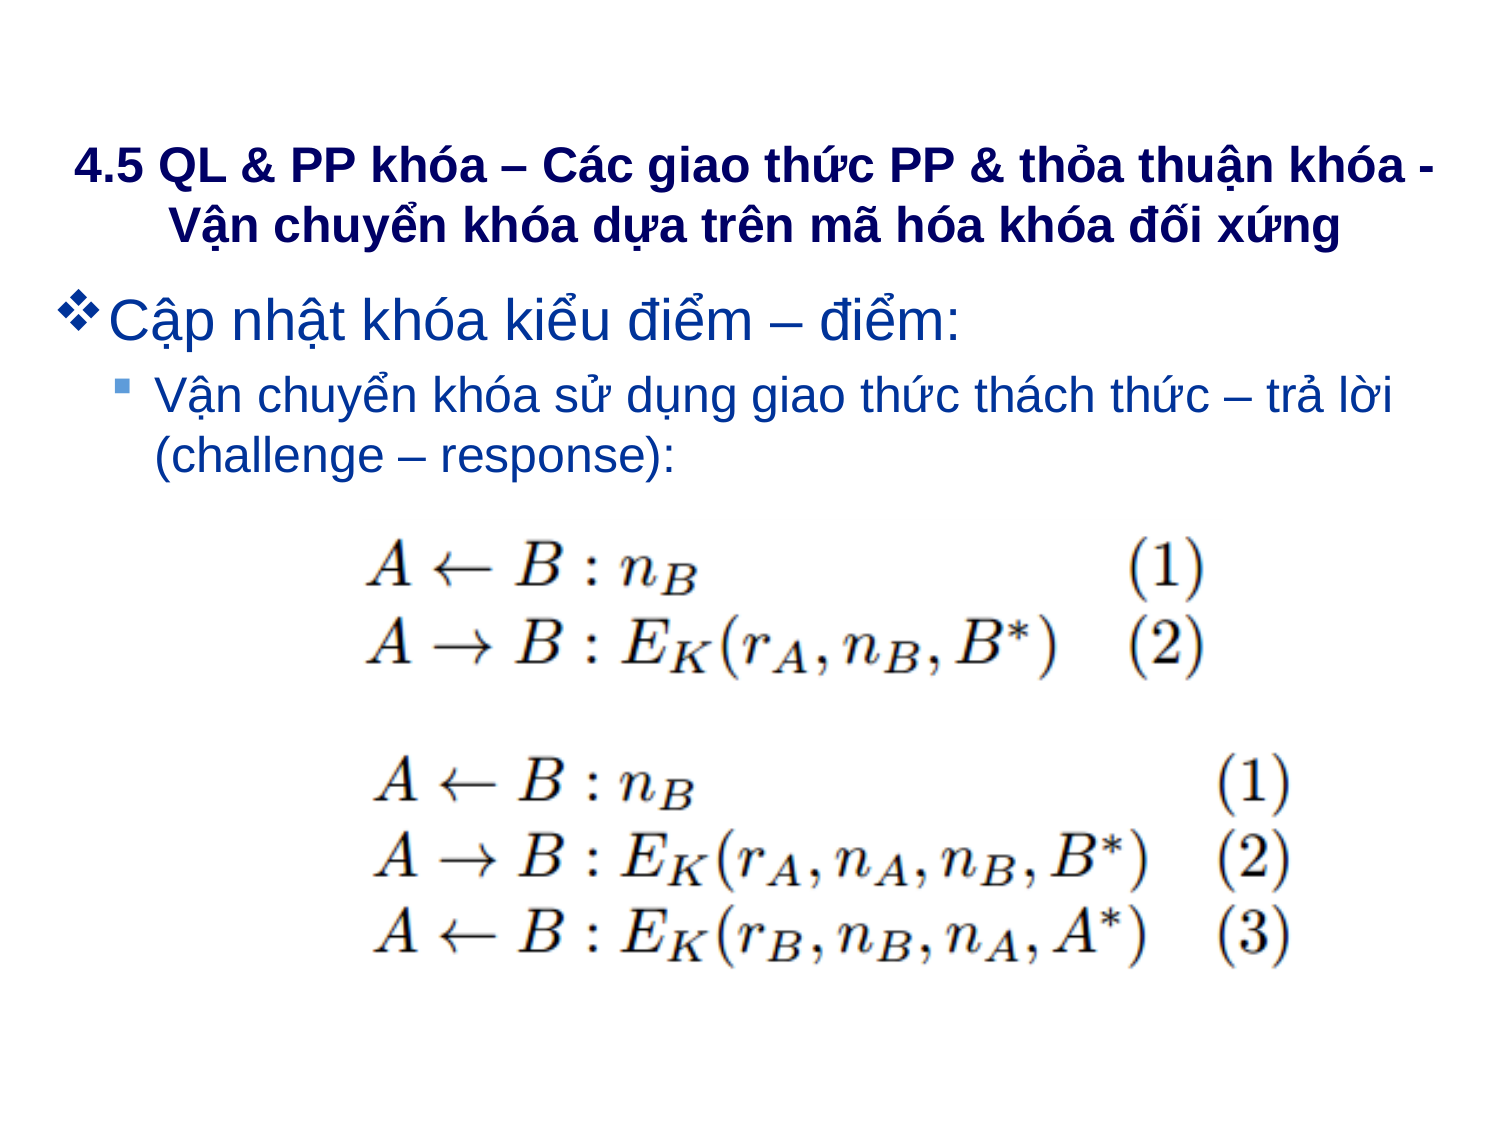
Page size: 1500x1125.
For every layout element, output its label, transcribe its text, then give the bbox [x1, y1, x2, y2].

title 4.5 QL & PP khóa – Các giao thức PP & thỏa thuận khóa - Vận chuyển khóa dựa trên mã hóa khóa đối xứng [37, 125, 1474, 250]
list Cập nhật khóa kiểu điểm – điểm: Vận chuyển khóa sử dụng giao thức thách thức – trả lời (challenge – response): [37, 275, 1474, 500]
picture [362, 742, 1304, 981]
picture [362, 517, 1224, 694]
